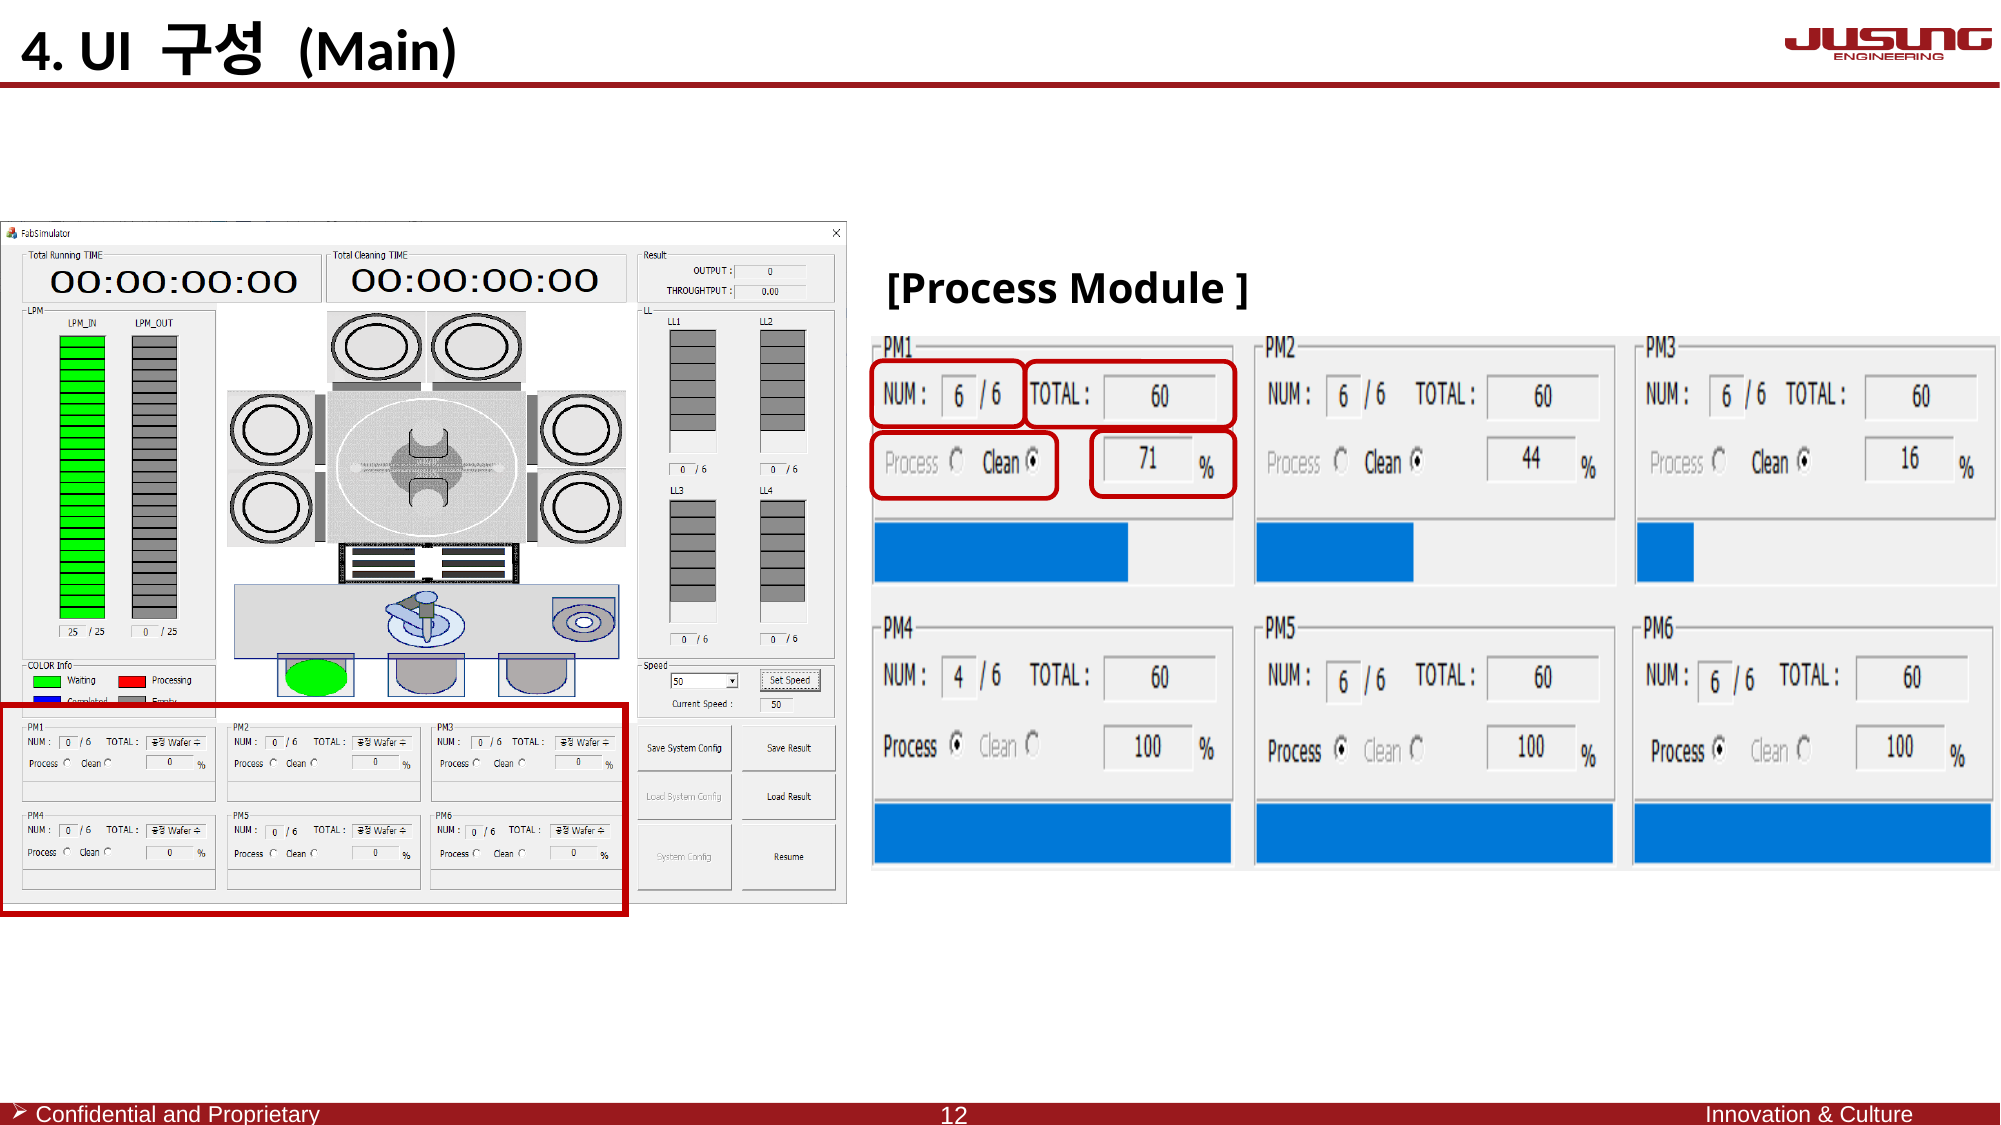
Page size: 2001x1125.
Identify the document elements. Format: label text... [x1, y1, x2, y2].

picture [0, 220, 847, 905]
text_box 4. UI 구성 (Main) [0, 4, 481, 90]
picture [1785, 28, 1992, 60]
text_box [871, 253, 2000, 872]
slide_number 12 [925, 1092, 1359, 1125]
